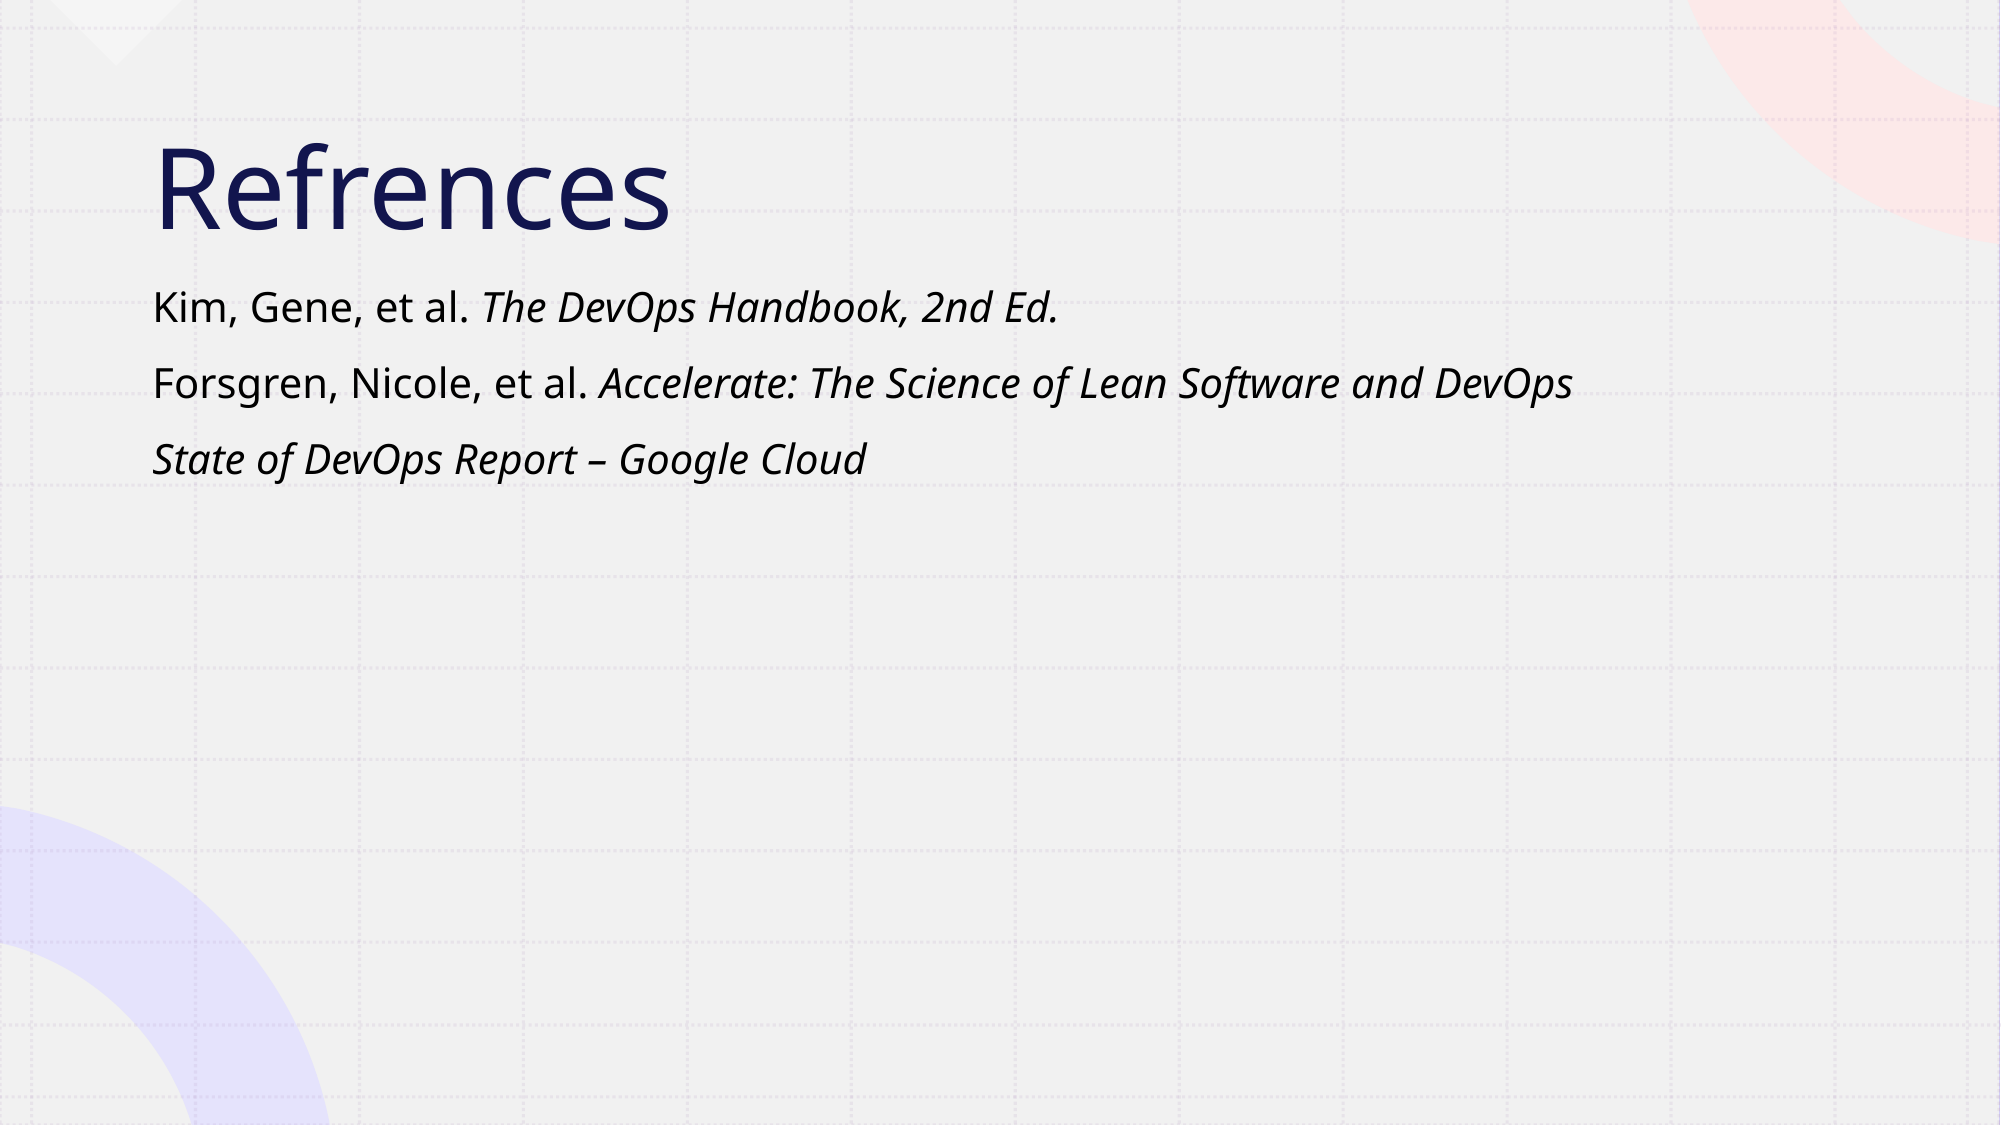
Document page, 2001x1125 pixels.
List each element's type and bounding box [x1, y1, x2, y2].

text_box [0, 0, 2000, 1125]
